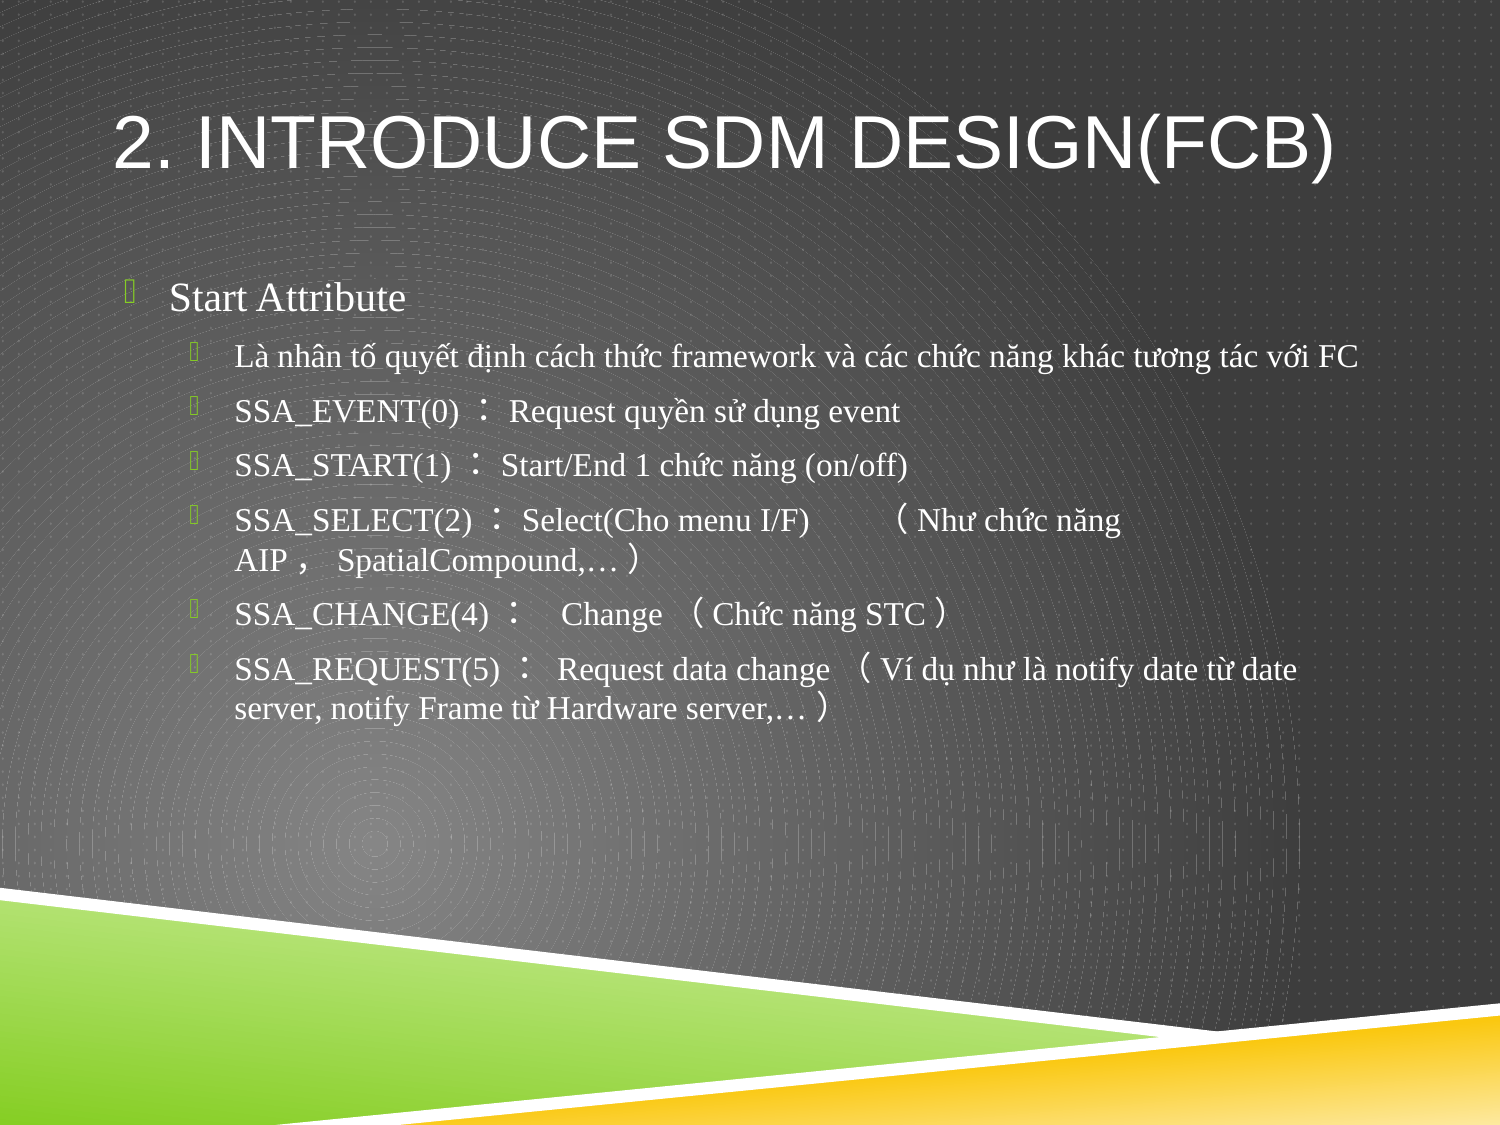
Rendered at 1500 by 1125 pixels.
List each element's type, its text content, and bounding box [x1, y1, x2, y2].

title 2. Introduce sdm design(FCB) [112, 45, 1388, 233]
list Start Attribute Là nhân tố quyết định cách thức framework và các chức năng khác tương tác với FC SSA_EVENT(0)：Request quyền sử dụng event SSA_START(1)：Start/End 1 chức năng (on/off) SSA_SELECT(2)：Select(Cho menu I/F) （Như chức năng AIP，SpatialCompound,…） SSA_CHANGE(4)： Change（Chức năng STC） SSA_REQUEST(5)： Request data change（Ví dụ như là notify date từ date server, notify Frame từ Hardware server,…） [112, 262, 1388, 875]
